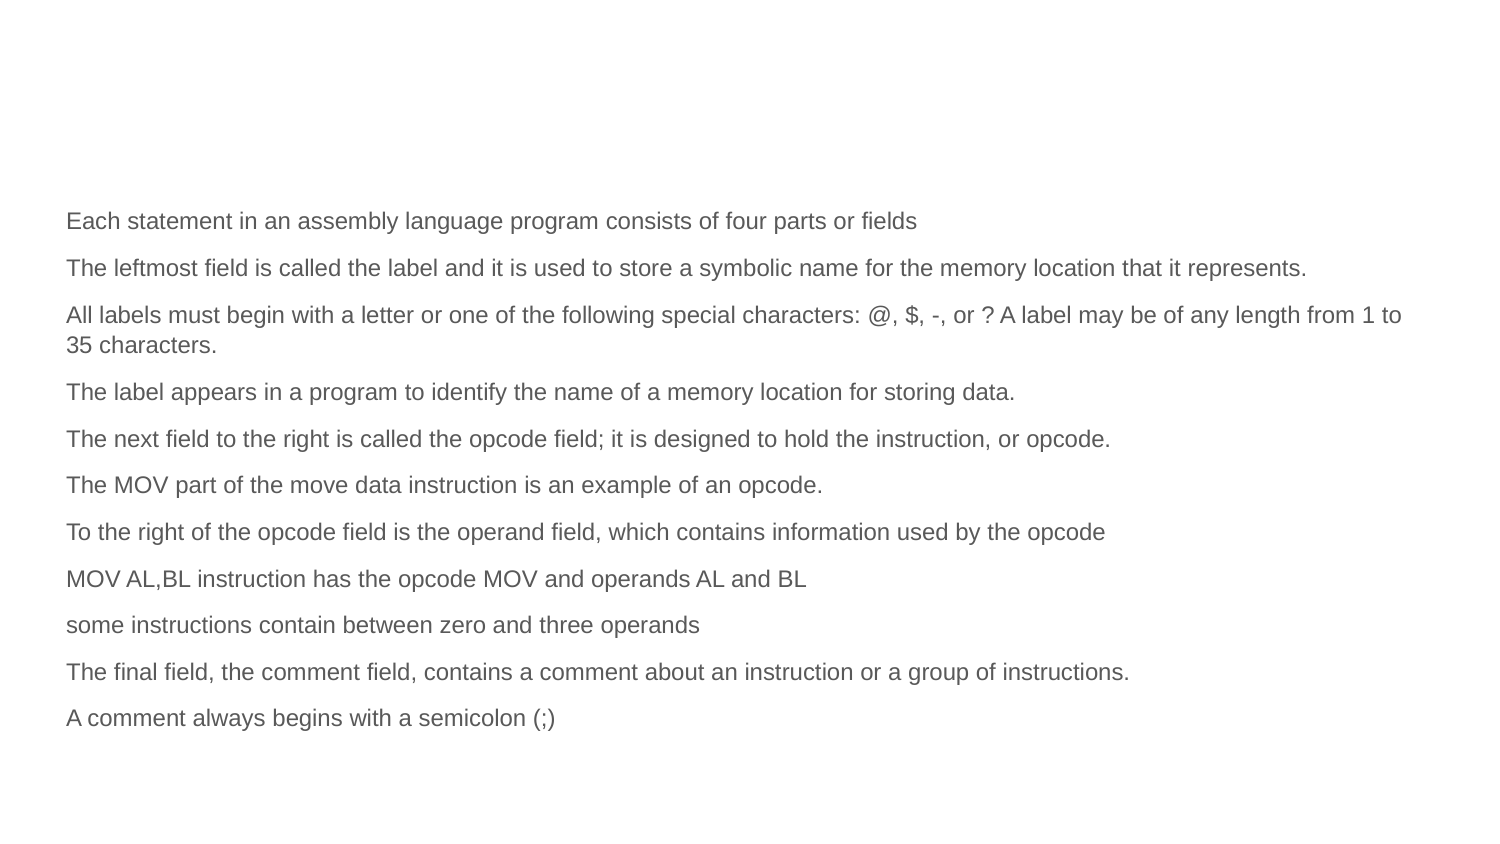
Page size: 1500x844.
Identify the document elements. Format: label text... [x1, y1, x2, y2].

list Each statement in an assembly language program consists of four parts or fields The leftmost field is called the label and it is used to store a symbolic name for the memory location that it represents. All labels must begin with a letter or one of the following special characters: @, $, -, or ? A label may be of any length from 1 to 35 characters. The label appears in a program to identify the name of a memory location for storing data. The next field to the right is called the opcode field; it is designed to hold the instruction, or opcode. The MOV part of the move data instruction is an example of an opcode. To the right of the opcode field is the operand field, which contains information used by the opcode MOV AL,BL instruction has the opcode MOV and operands AL and BL some instructions contain between zero and three operands The final field, the comment field, contains a comment about an instruction or a group of instructions. A comment always begins with a semicolon (;) [51, 189, 1449, 750]
